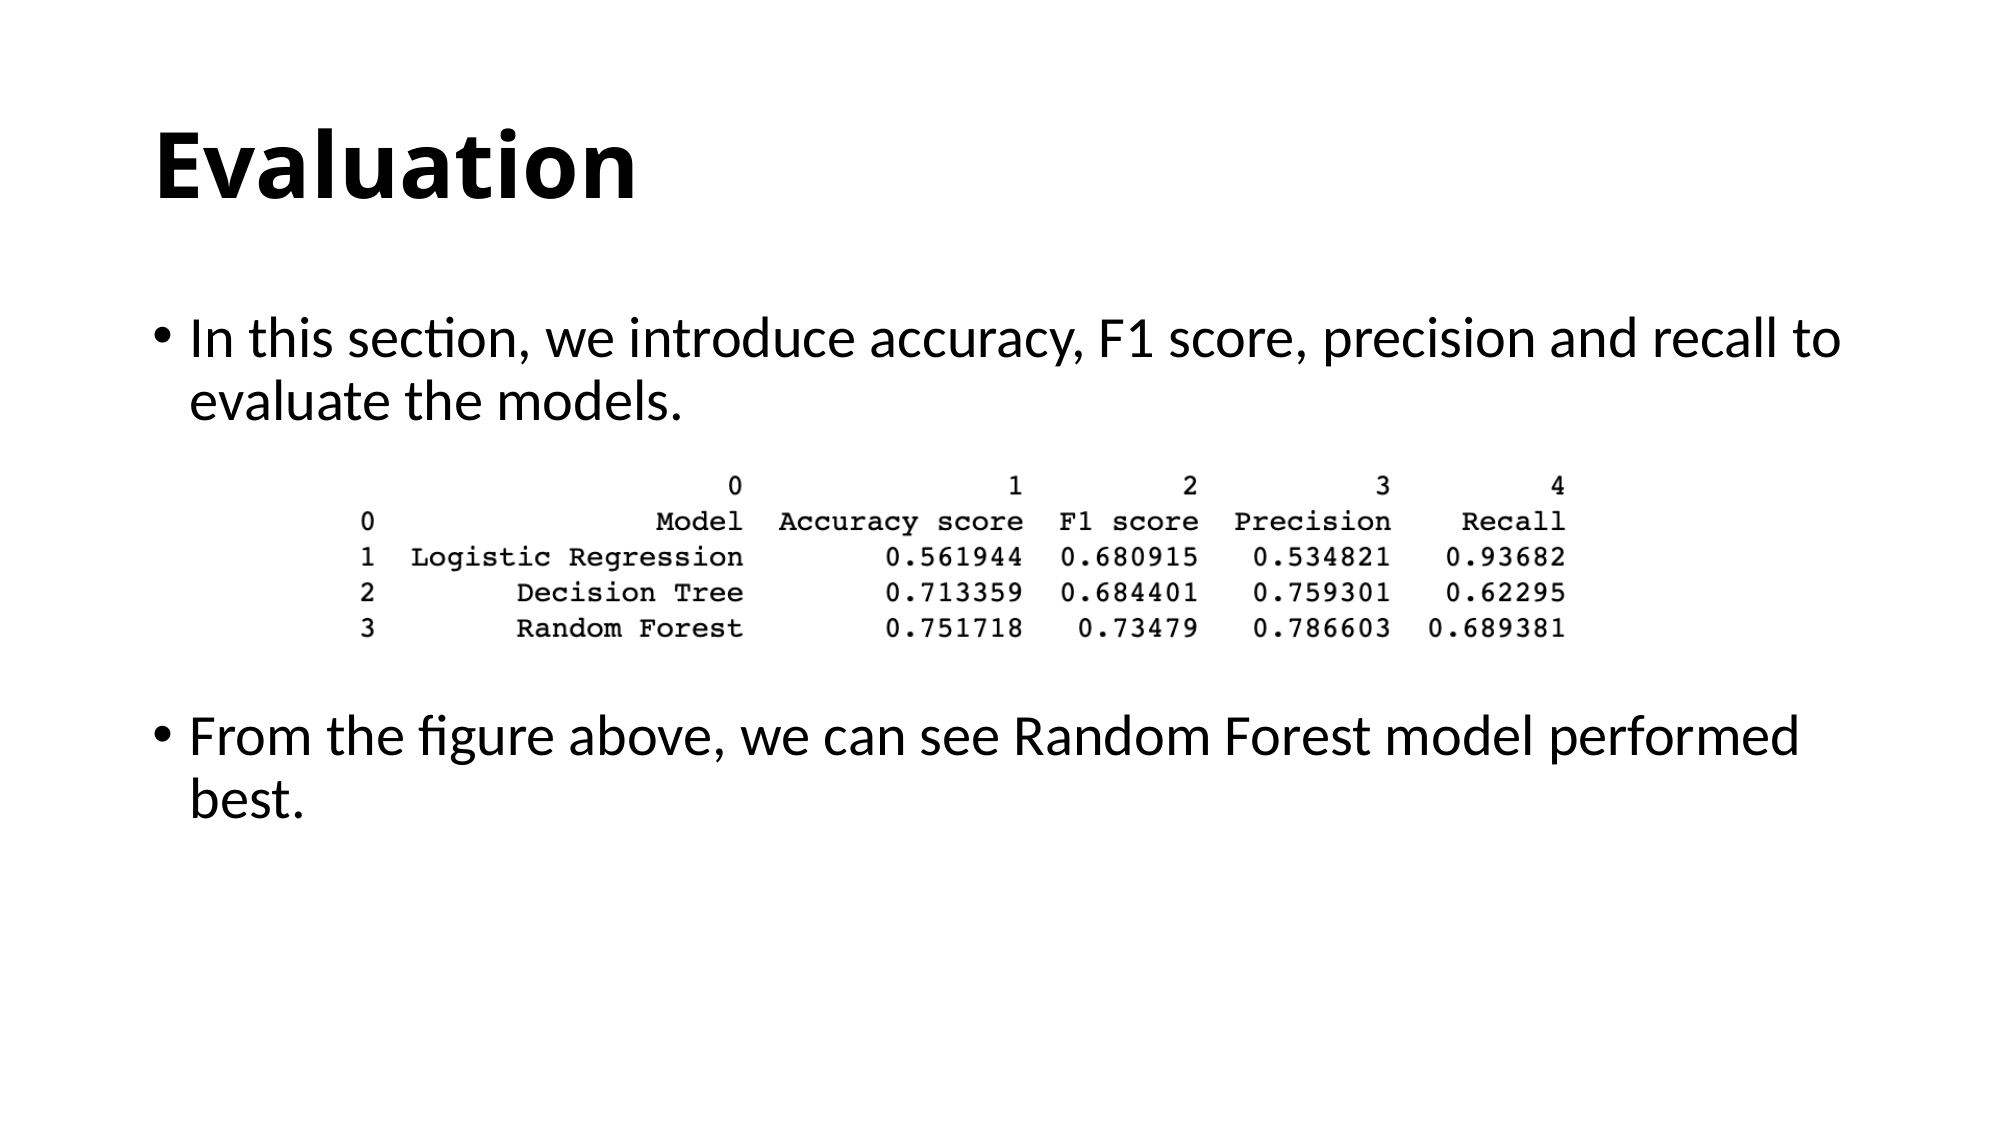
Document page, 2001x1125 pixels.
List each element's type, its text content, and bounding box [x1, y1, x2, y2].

list In this section, we introduce accuracy, F1 score, precision and recall to evaluate the models. From the figure above, we can see Random Forest model performed best. [137, 299, 1863, 1014]
title Evaluation [137, 59, 1863, 278]
picture [329, 461, 1671, 664]
